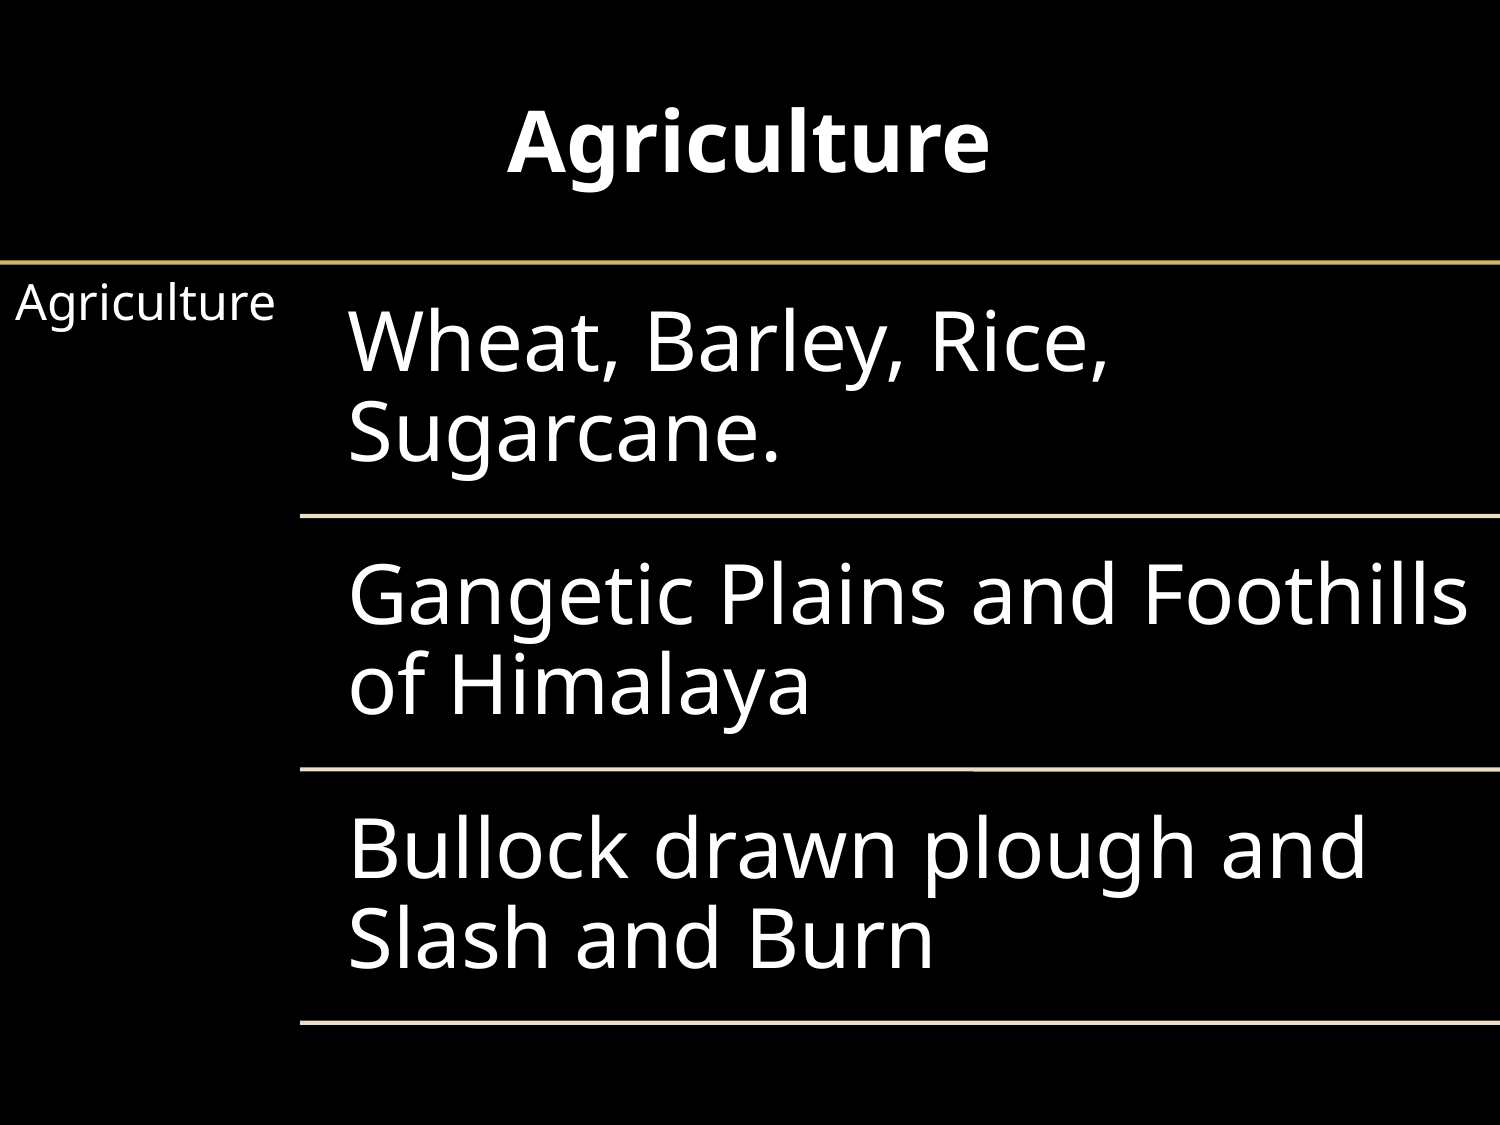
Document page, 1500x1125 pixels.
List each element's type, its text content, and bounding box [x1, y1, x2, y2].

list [0, 262, 1500, 1036]
title Agriculture [75, 45, 1425, 233]
